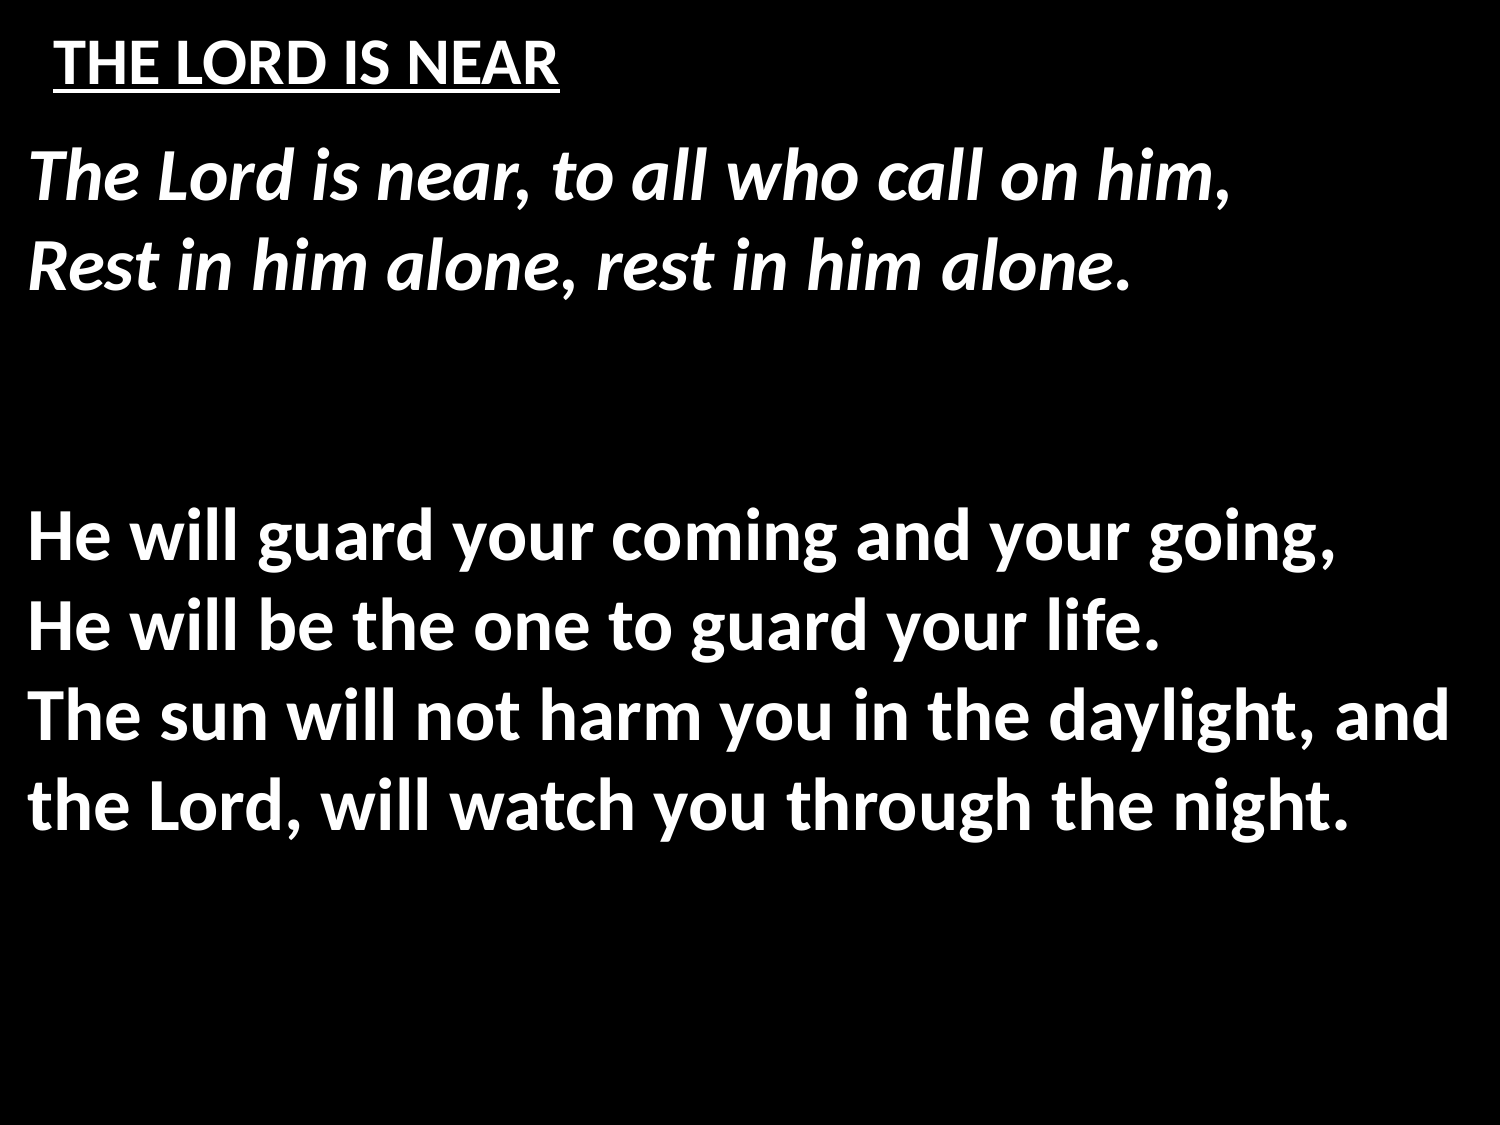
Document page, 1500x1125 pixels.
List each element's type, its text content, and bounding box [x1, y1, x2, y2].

list The Lord is near, to all who call on him, Rest in him alone, rest in him alone. He will guard your coming and your going, He will be the one to guard your life. The sun will not harm you in the daylight, and the Lord, will watch you through the night. [8, 125, 1489, 1116]
title THE LORD IS NEAR [10, 0, 1490, 117]
